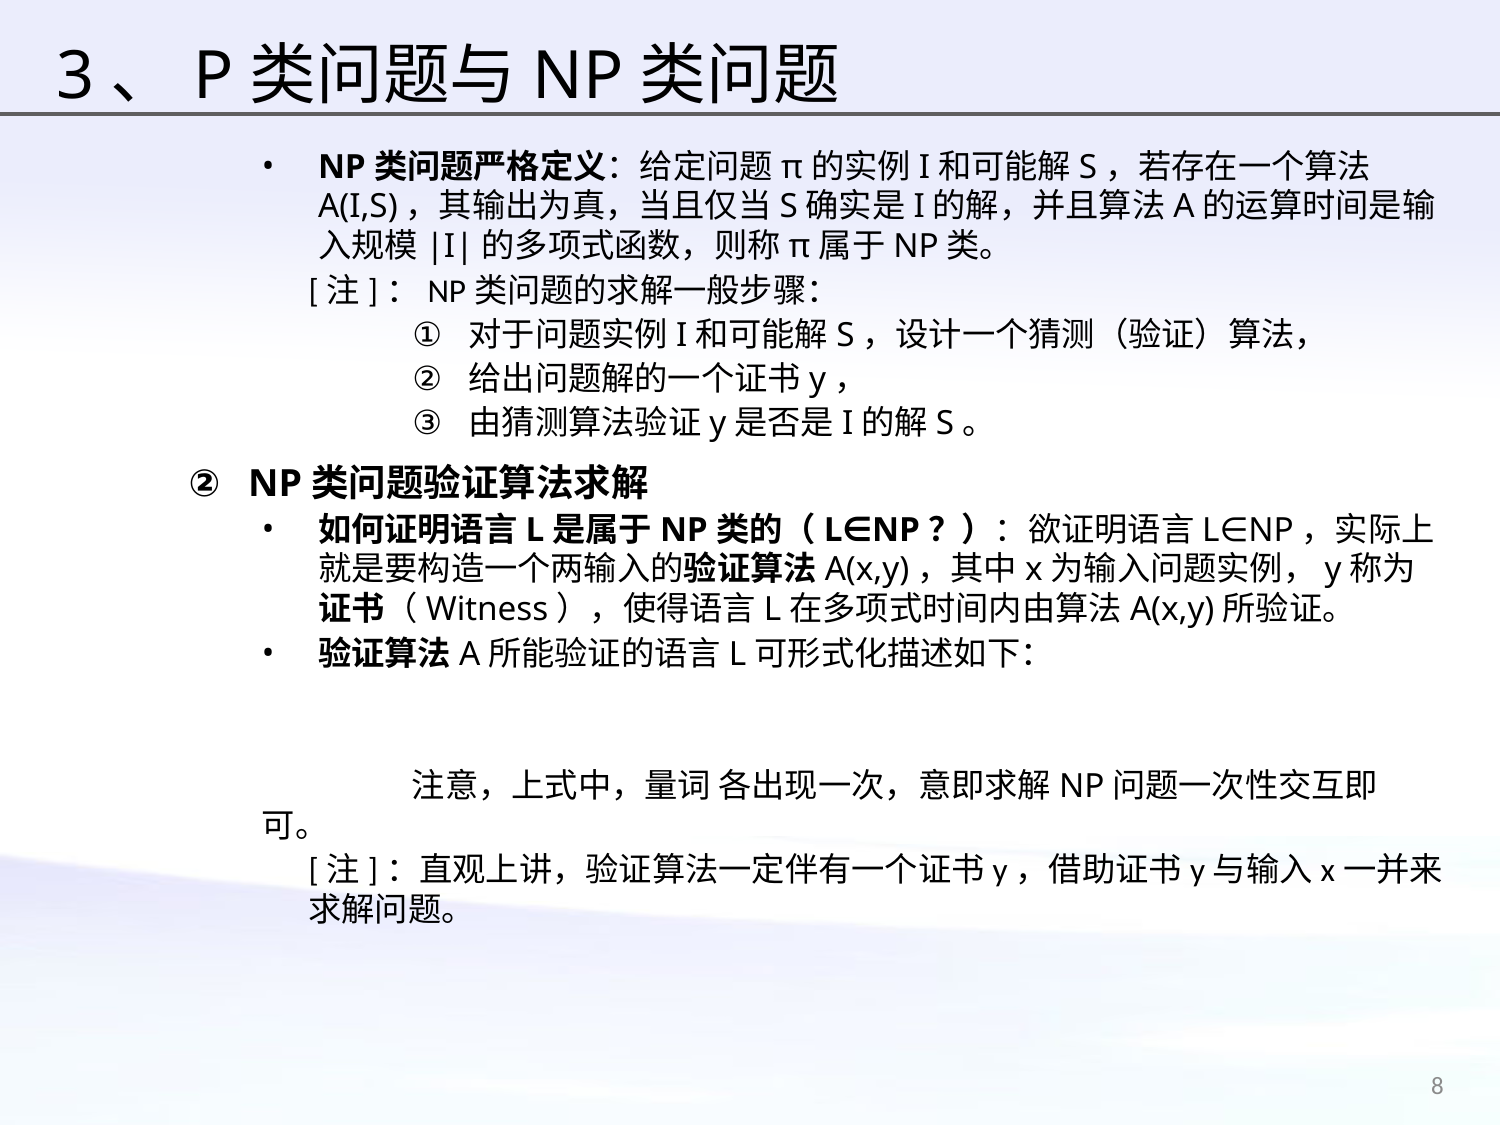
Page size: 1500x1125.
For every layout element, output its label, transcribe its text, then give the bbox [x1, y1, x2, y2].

picture [0, 0, 1500, 112]
title 3、P类问题与NP类问题 [41, 7, 1459, 138]
slide_number 8 [1108, 1054, 1459, 1115]
picture [0, 116, 1500, 1125]
